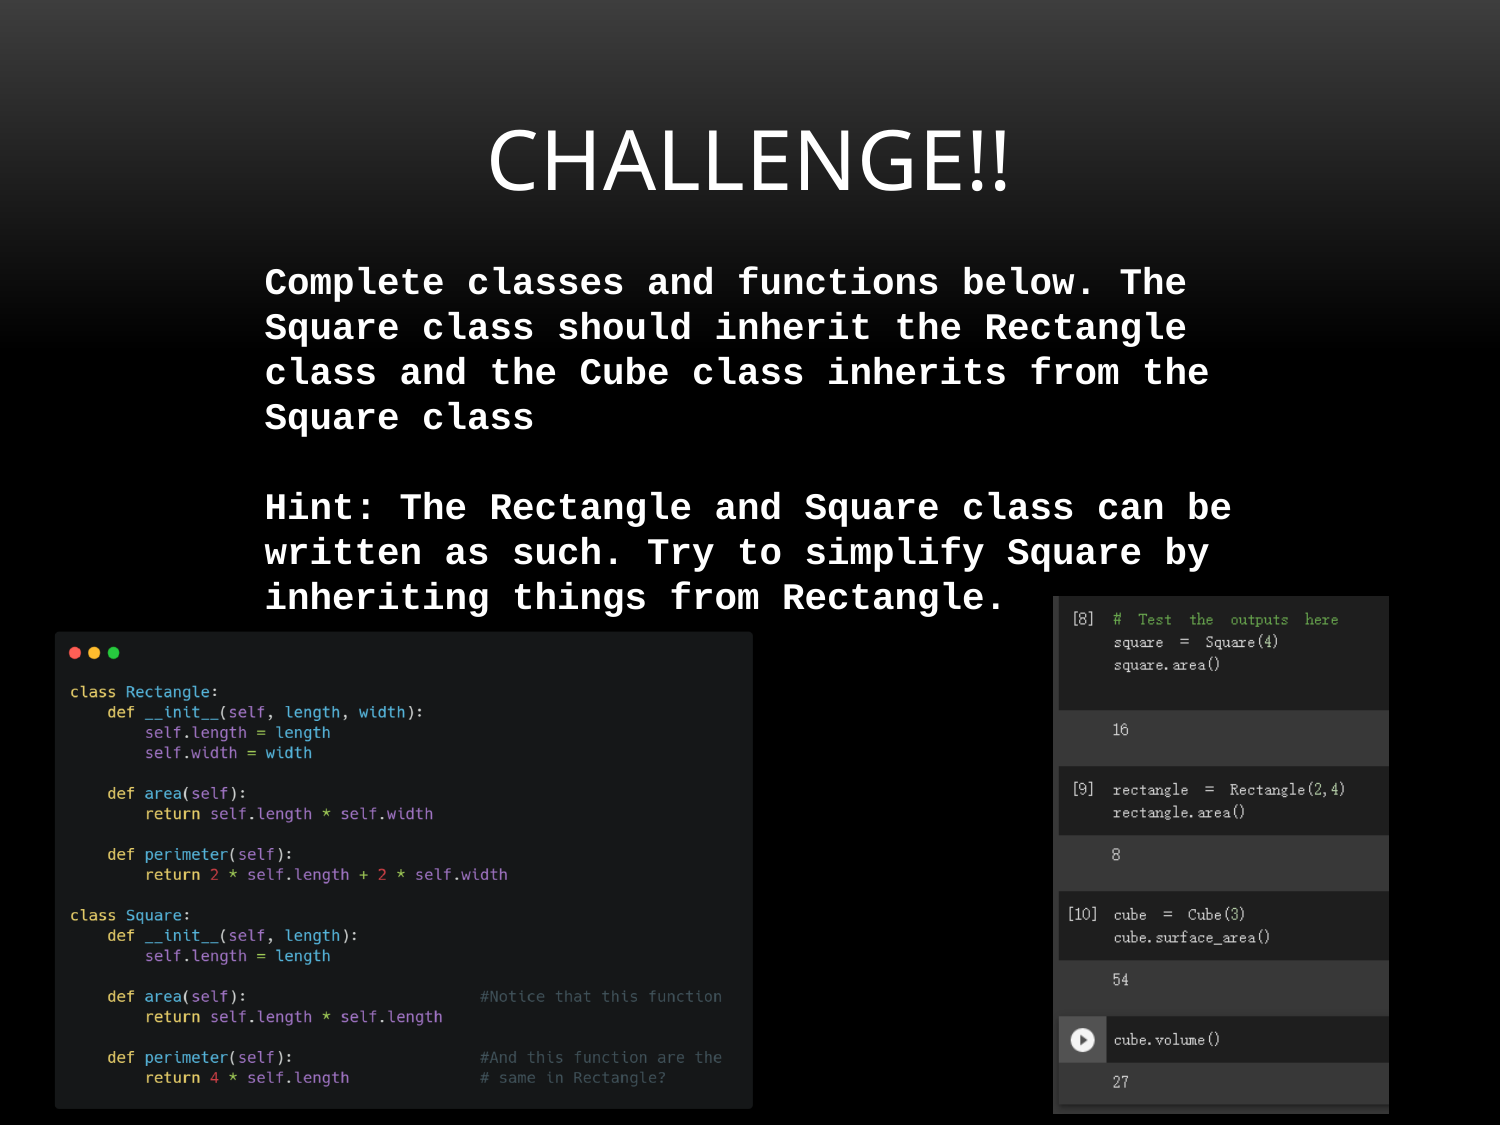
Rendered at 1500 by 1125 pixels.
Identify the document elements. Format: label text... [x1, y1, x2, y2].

picture [1053, 595, 1389, 1114]
text_box Challenge!! [112, 99, 1388, 342]
text_box Complete classes and functions below. The Square class should inherit the Rectangle class and the Cube class inherits from the Square class Hint: The Rectangle and Square class can be written as such. Try to simplify Square by inheriting things from Rectangle. [249, 249, 1314, 625]
picture [54, 628, 755, 1110]
